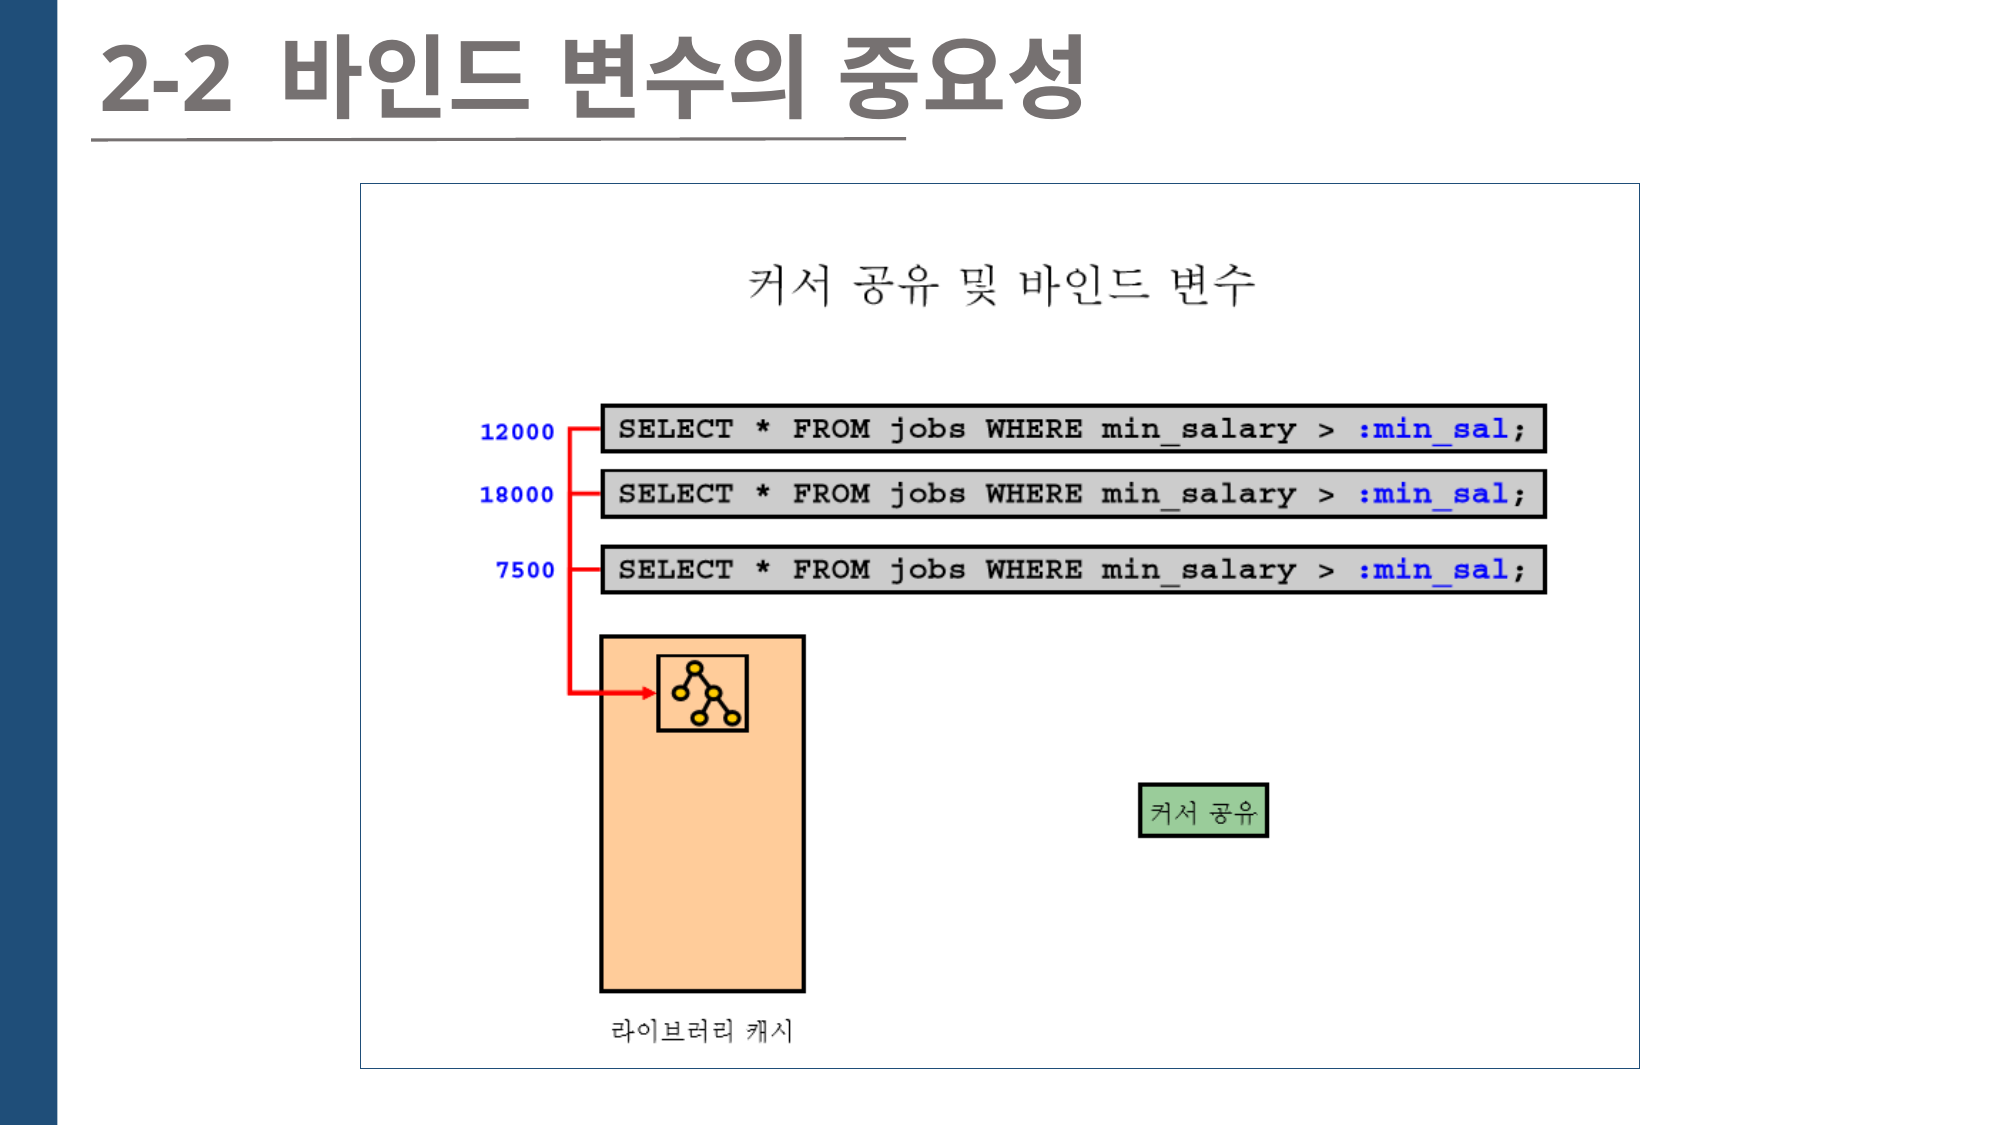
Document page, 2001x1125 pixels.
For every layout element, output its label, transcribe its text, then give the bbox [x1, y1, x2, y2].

picture [360, 183, 1640, 1069]
text_box [0, 0, 58, 1125]
text_box 2-2 바인드 변수의 중요성 [84, 12, 1107, 138]
